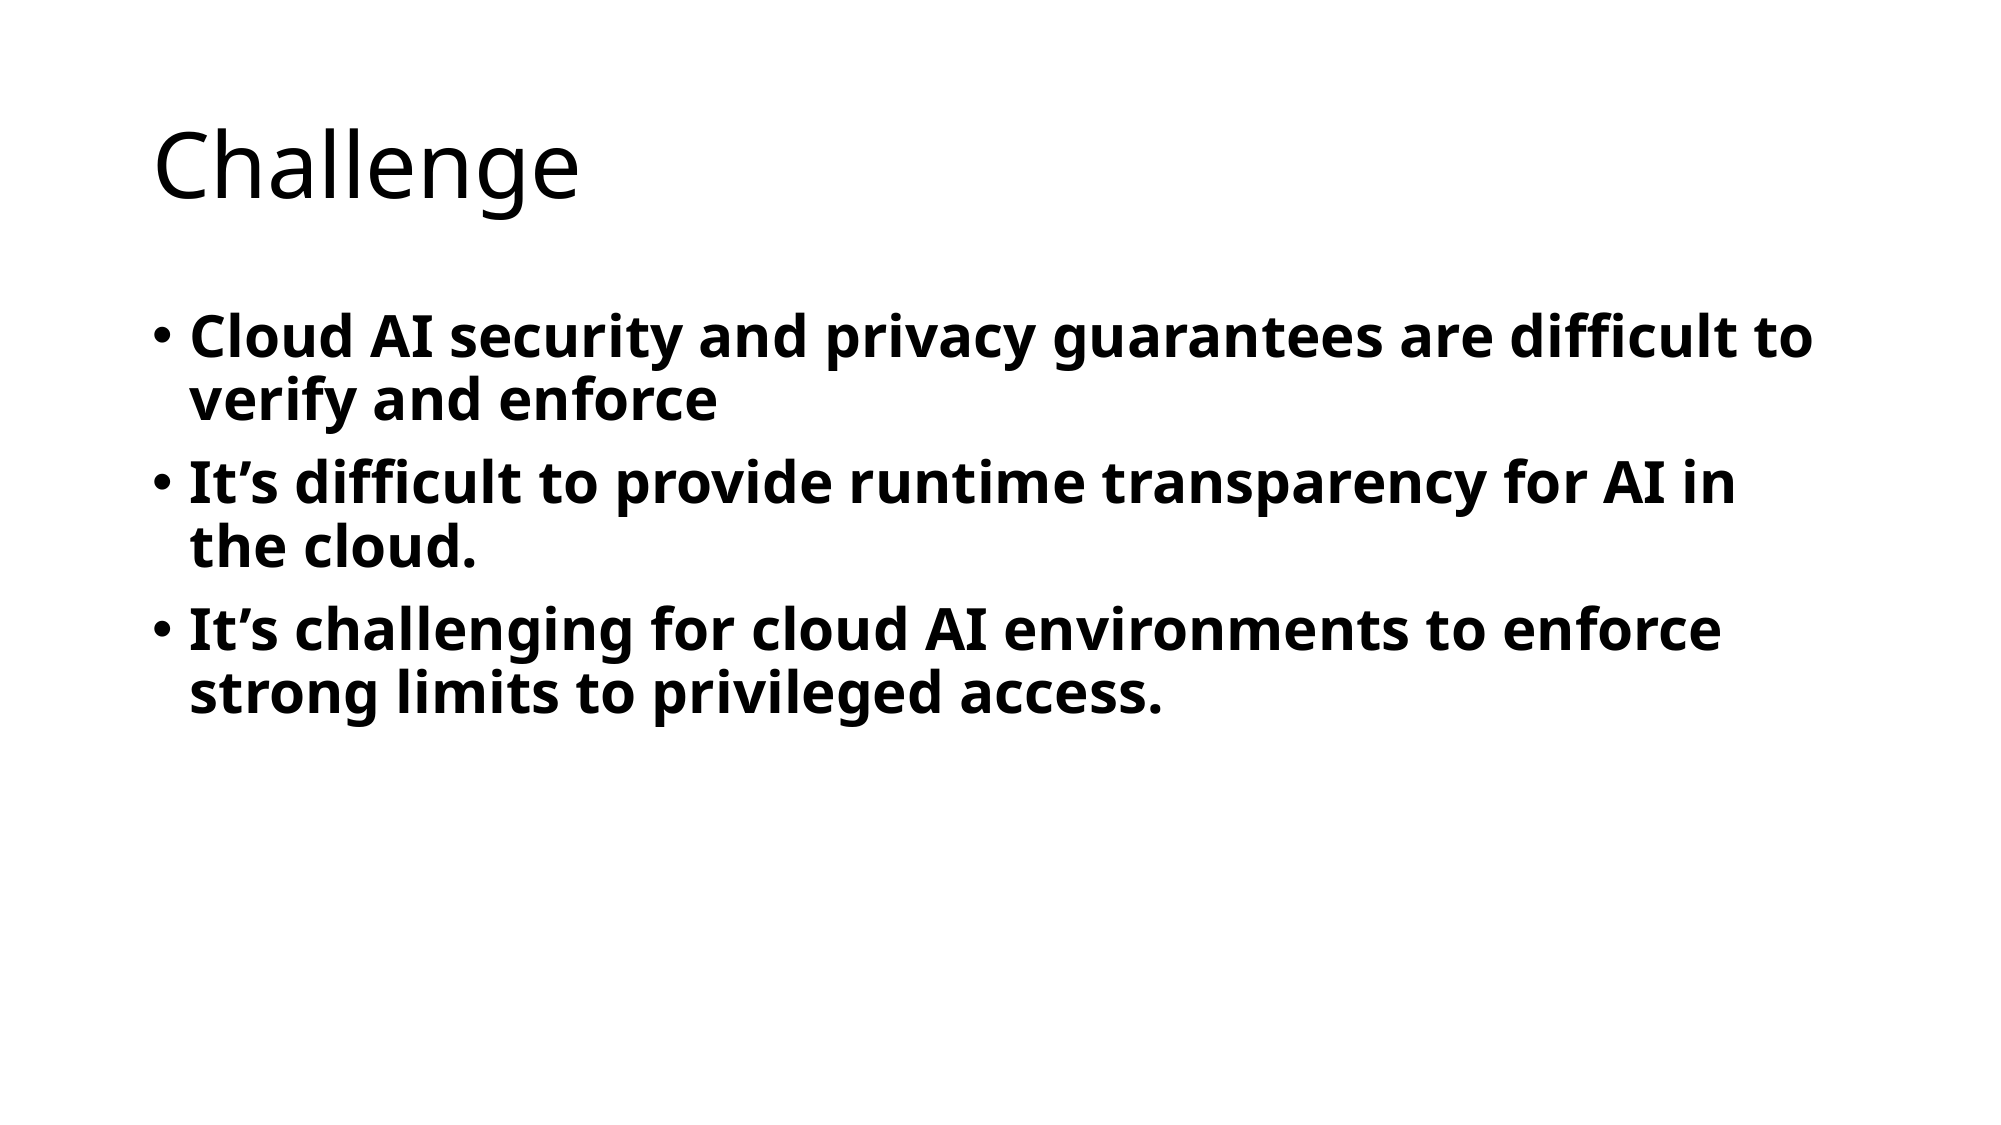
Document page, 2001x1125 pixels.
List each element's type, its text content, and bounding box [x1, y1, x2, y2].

list Cloud AI security and privacy guarantees are difficult to verify and enforce It’s difficult to provide runtime transparency for AI in the cloud. It’s challenging for cloud AI environments to enforce strong limits to privileged access. [137, 299, 1863, 1014]
title Challenge [137, 59, 1863, 278]
